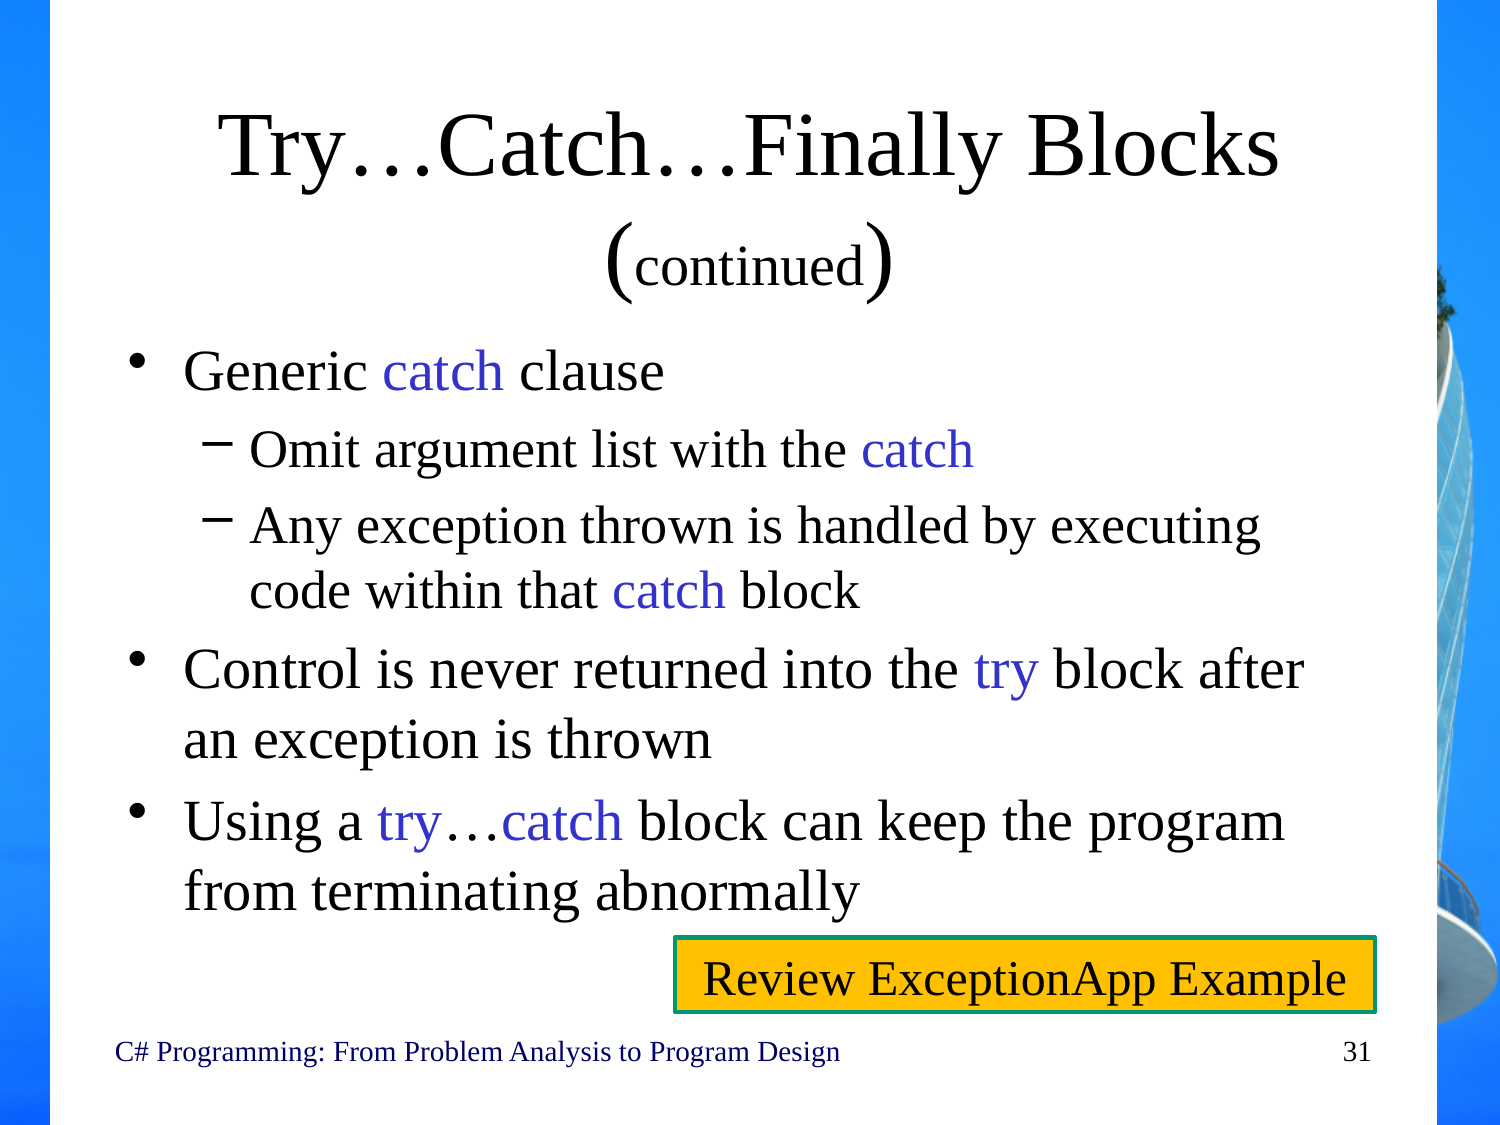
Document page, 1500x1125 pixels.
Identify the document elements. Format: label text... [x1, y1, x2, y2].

slide_number 31 [1074, 1024, 1388, 1101]
footer C# Programming: From Problem Analysis to Program Design [99, 1024, 988, 1101]
picture [1437, 0, 1500, 1125]
text_box Review ExceptionApp Example [673, 935, 1377, 1014]
picture [0, 0, 50, 1125]
title Try…Catch…Finally Blocks (continued) [112, 99, 1388, 288]
list Generic catch clause Omit argument list with the catch Any exception thrown is handled by executing code within that catch block Control is never returned into the try block after an exception is thrown Using a try…catch block can keep the program from terminating abnormally [112, 324, 1388, 1000]
